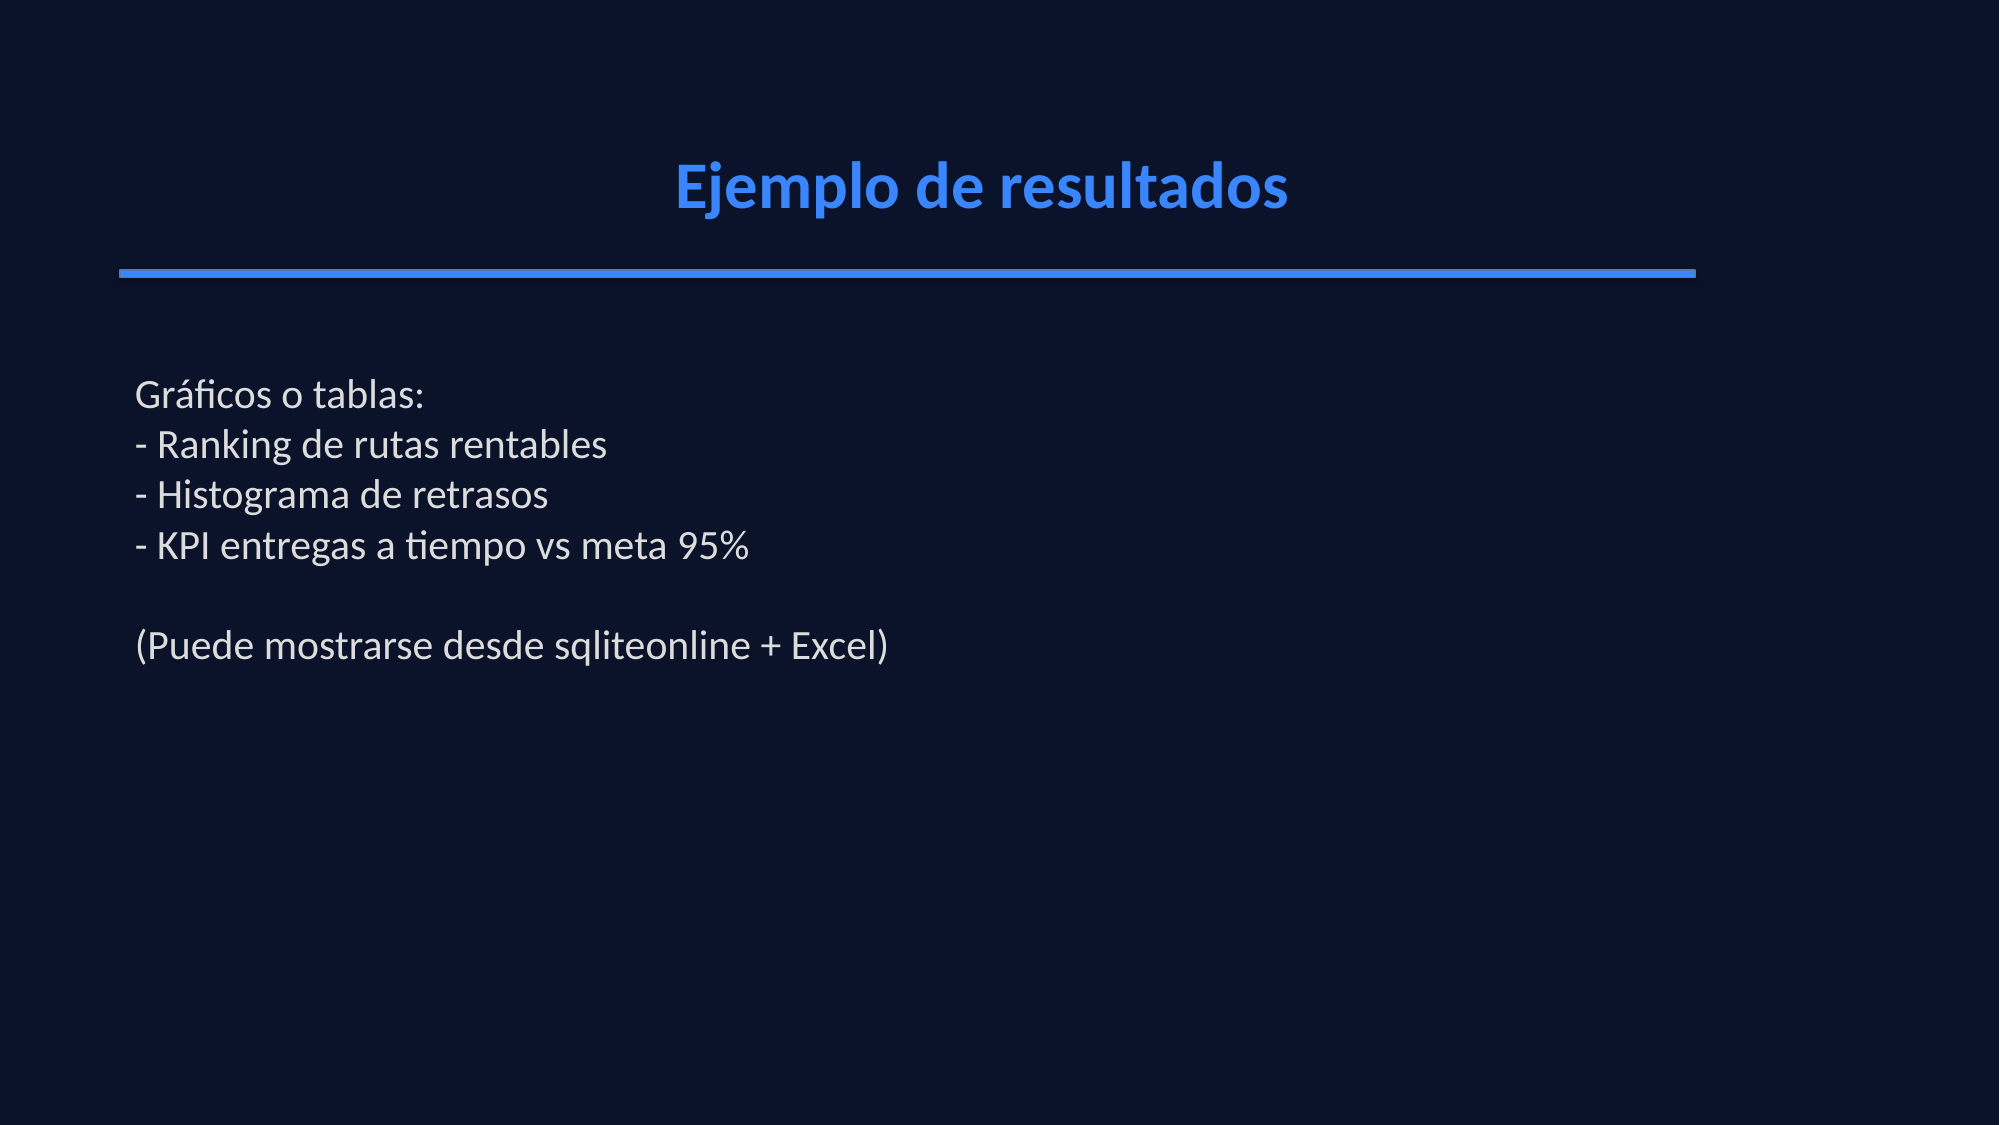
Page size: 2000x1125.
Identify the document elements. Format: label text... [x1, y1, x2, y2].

text_box Gráficos o tablas: - Ranking de rutas rentables - Histograma de retrasos - KPI entregas a tiempo vs meta 95% (Puede mostrarse desde sqliteonline + Excel) [119, 314, 1845, 675]
text_box [119, 269, 1696, 278]
text_box Ejemplo de resultados [660, 89, 1305, 230]
